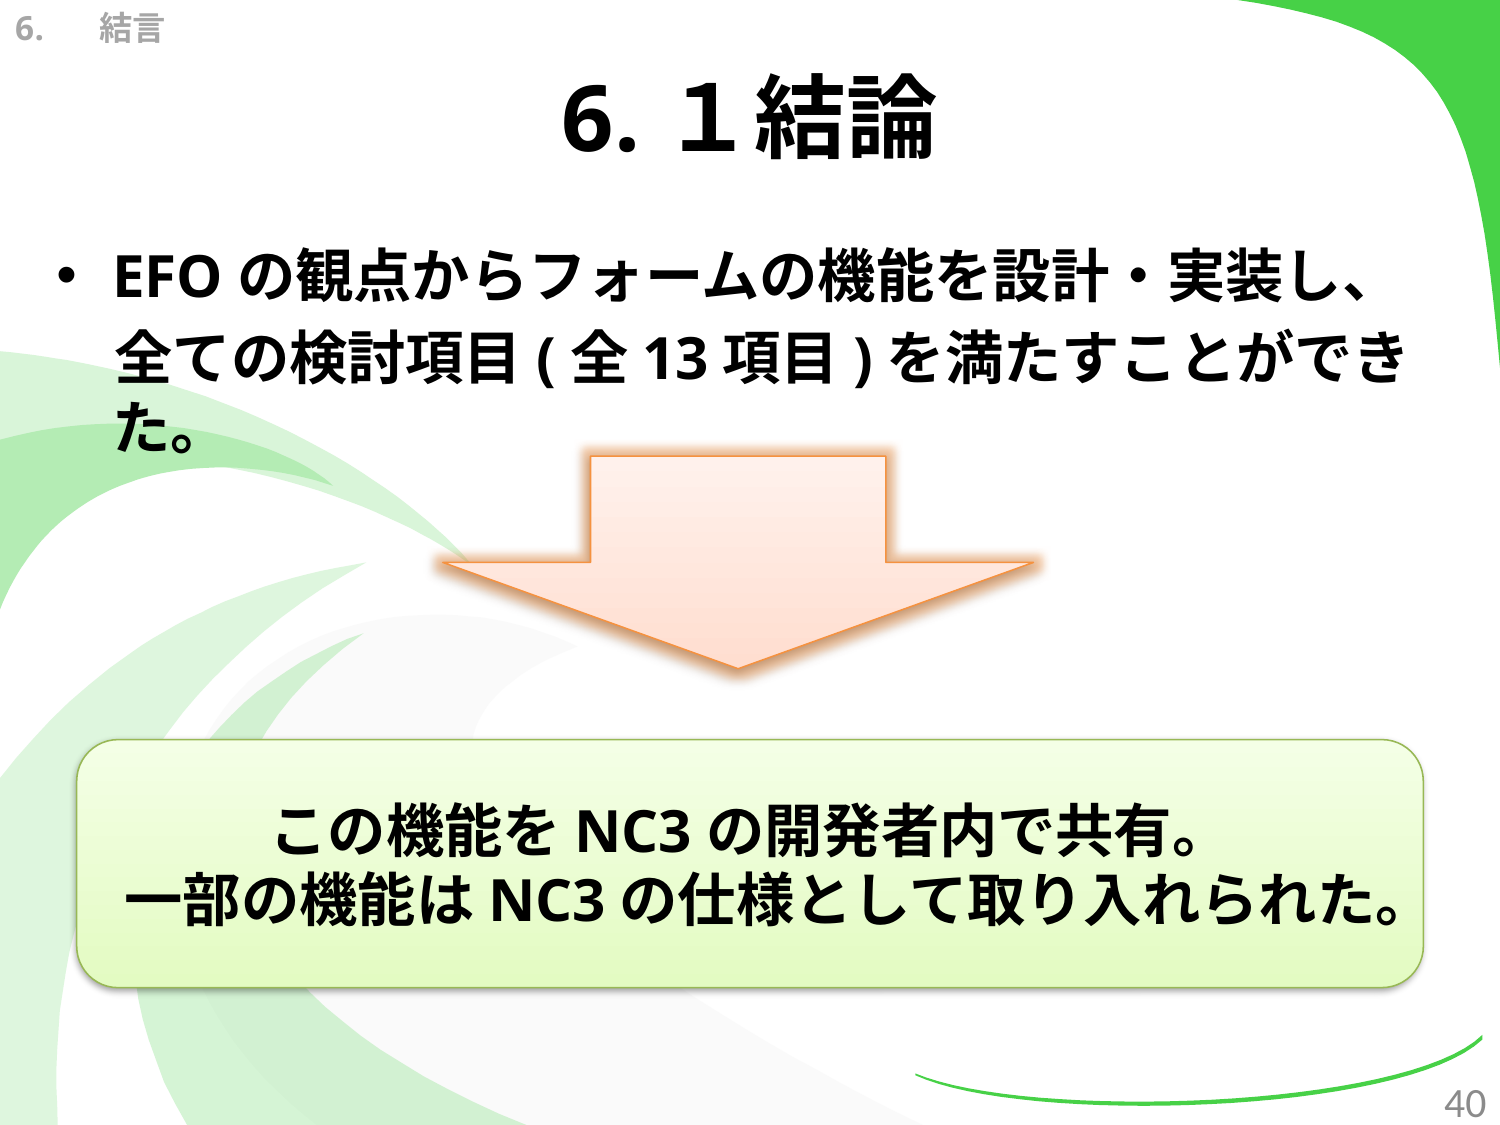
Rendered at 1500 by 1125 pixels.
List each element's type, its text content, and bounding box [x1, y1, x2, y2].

title 6.１結論 [75, 55, 1425, 209]
slide_number 40 [1151, 1070, 1500, 1125]
text_box [442, 455, 1035, 670]
text_box 結言 [0, 0, 1500, 55]
list EFOの観点からフォームの機能を設計・実装し、 全ての検討項目(全13項目)を満たすことができた。 [41, 231, 1467, 1005]
text_box この機能をNC3の開発者内で共有。 一部の機能はNC3の仕様として取り入れられた。 [75, 738, 1425, 989]
